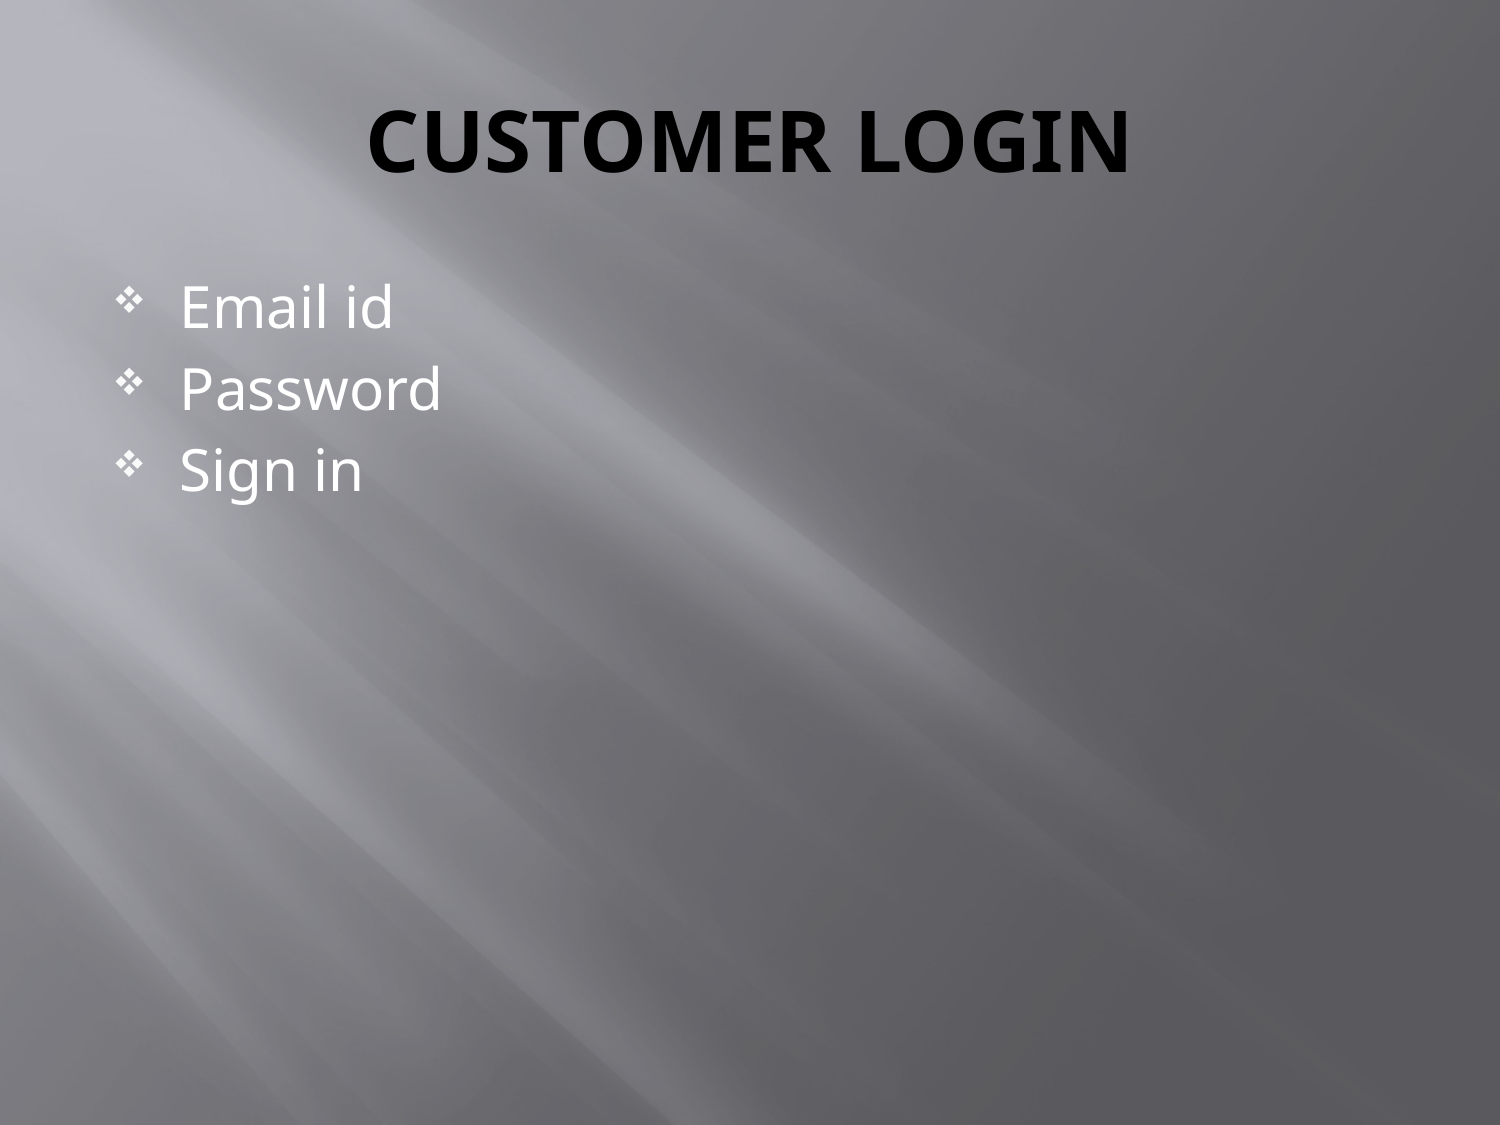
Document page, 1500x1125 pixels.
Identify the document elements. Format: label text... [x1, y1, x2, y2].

list Email id Password Sign in [75, 262, 1425, 1035]
title CUSTOMER LOGIN [75, 45, 1425, 233]
